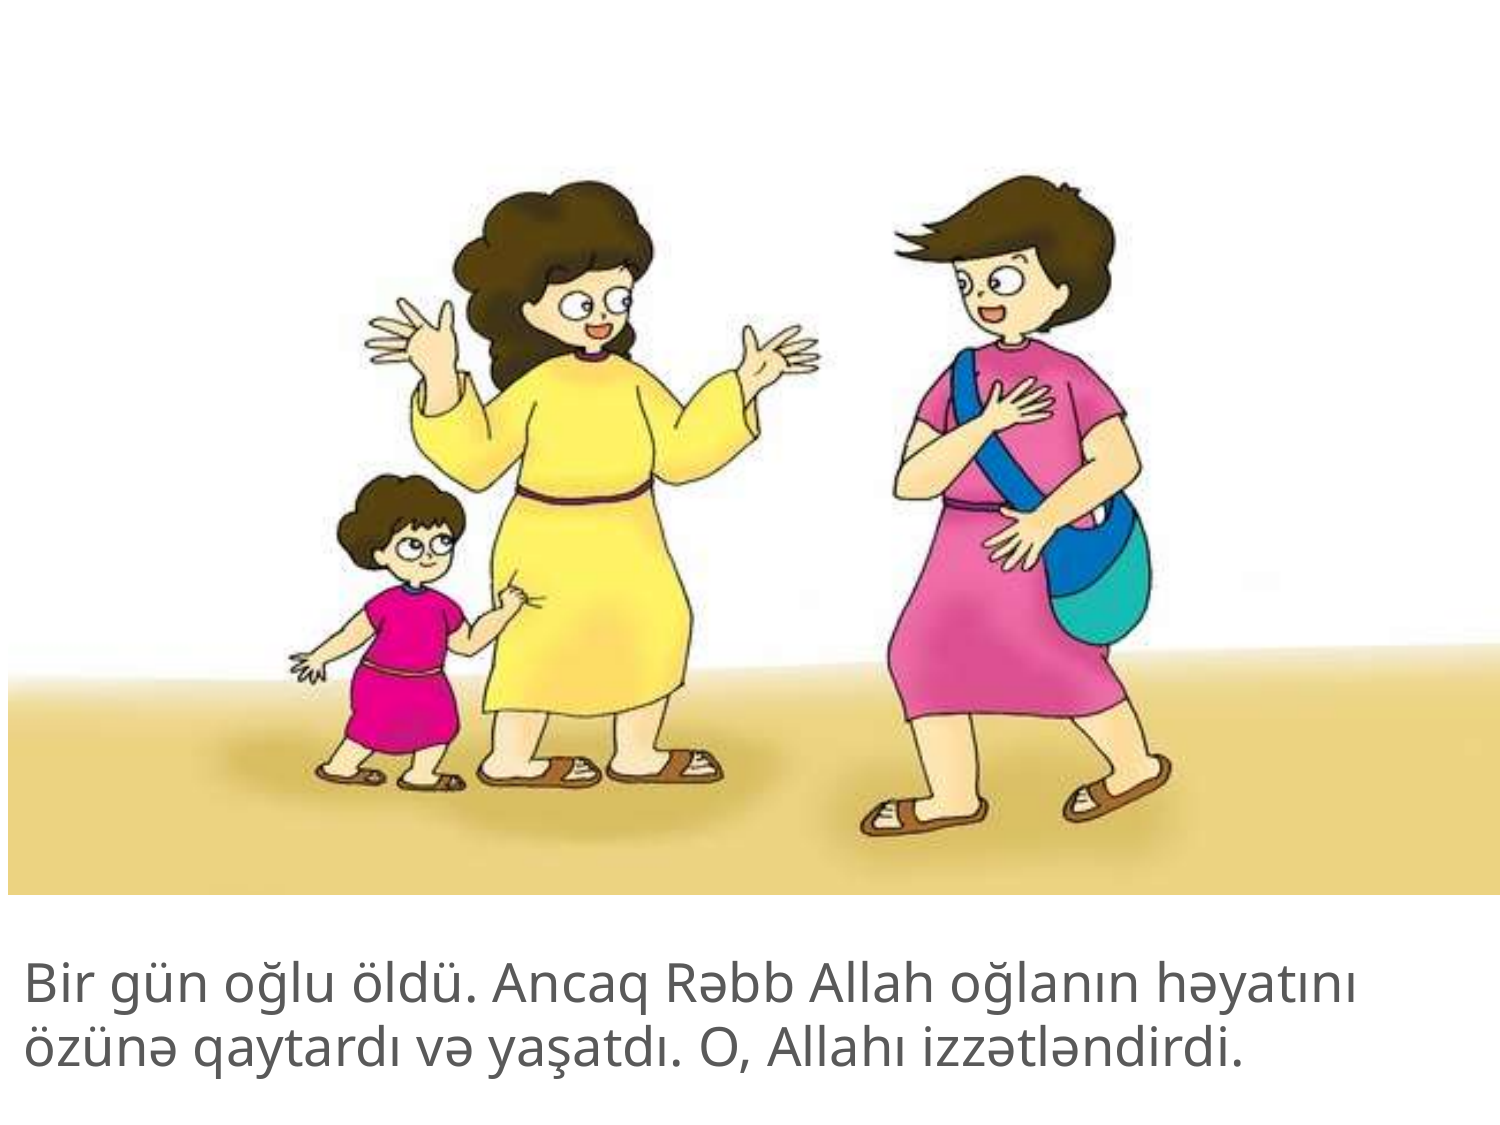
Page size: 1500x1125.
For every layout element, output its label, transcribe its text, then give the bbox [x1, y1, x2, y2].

picture [8, 0, 1500, 895]
text_box Bir gün oğlu öldü. Ancaq Rəbb Allah oğlanın həyatını özünə qaytardı və yaşatdı. O, Allahı izzətləndirdi. [9, 940, 1495, 1086]
